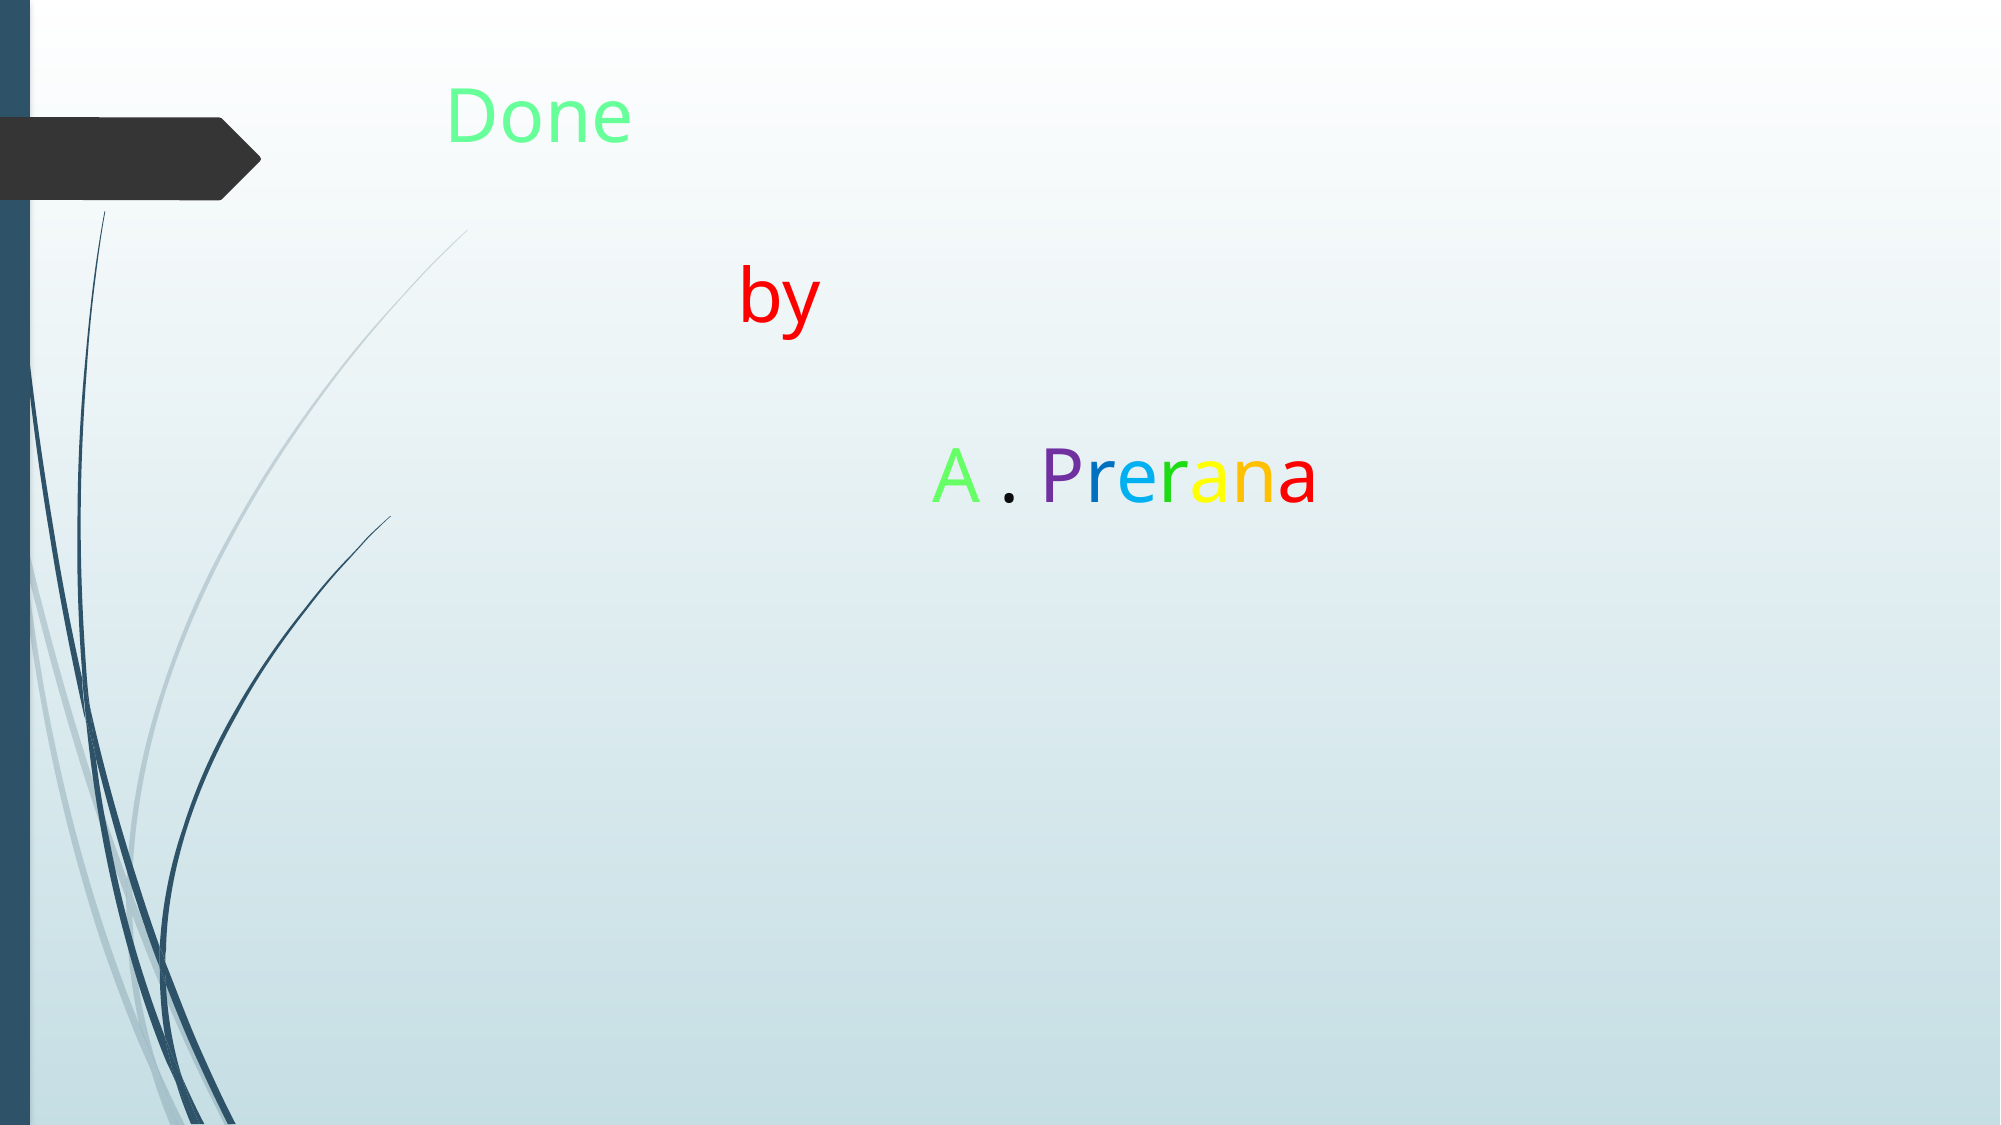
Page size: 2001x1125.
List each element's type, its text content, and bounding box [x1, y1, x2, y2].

title Done by A . Prerana [137, 59, 1863, 1000]
